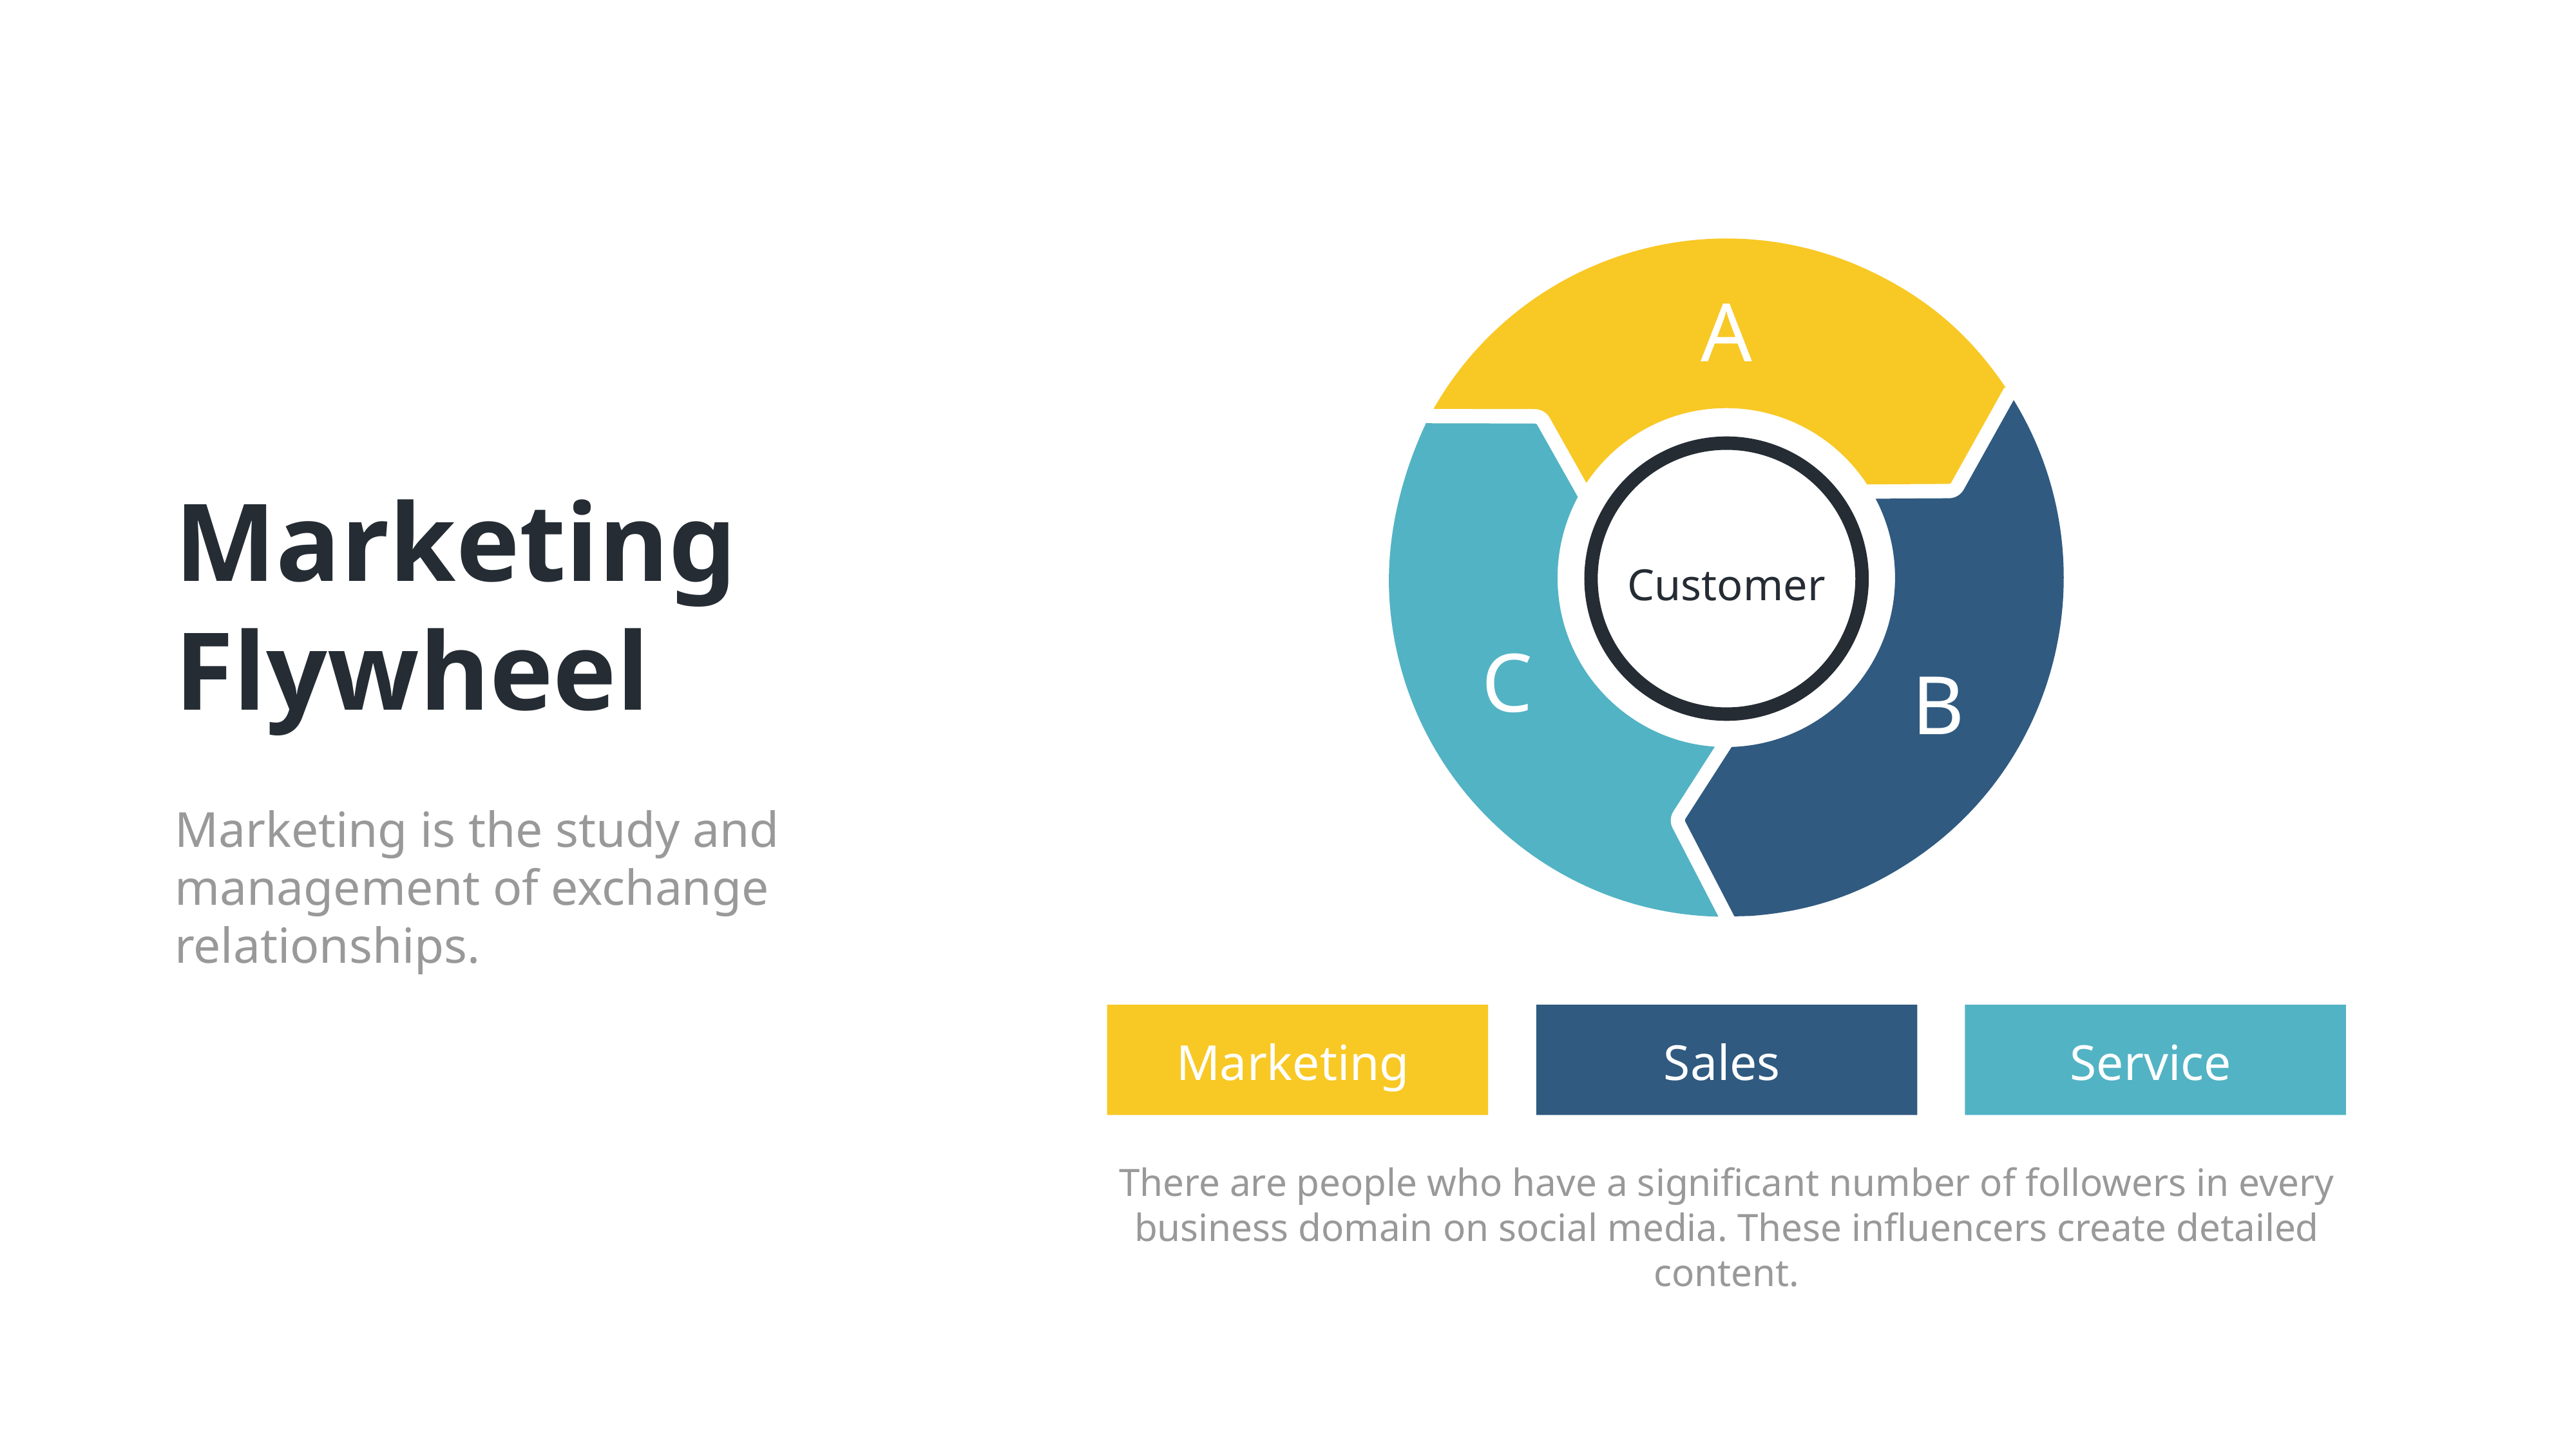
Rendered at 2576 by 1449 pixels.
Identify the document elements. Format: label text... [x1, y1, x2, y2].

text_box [1107, 1005, 2346, 1115]
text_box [1385, 194, 2108, 917]
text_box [165, 469, 946, 980]
text_box There are people who have a significant number of followers in every business domain on social media. These influencers create detailed content. [1077, 1153, 2376, 1299]
